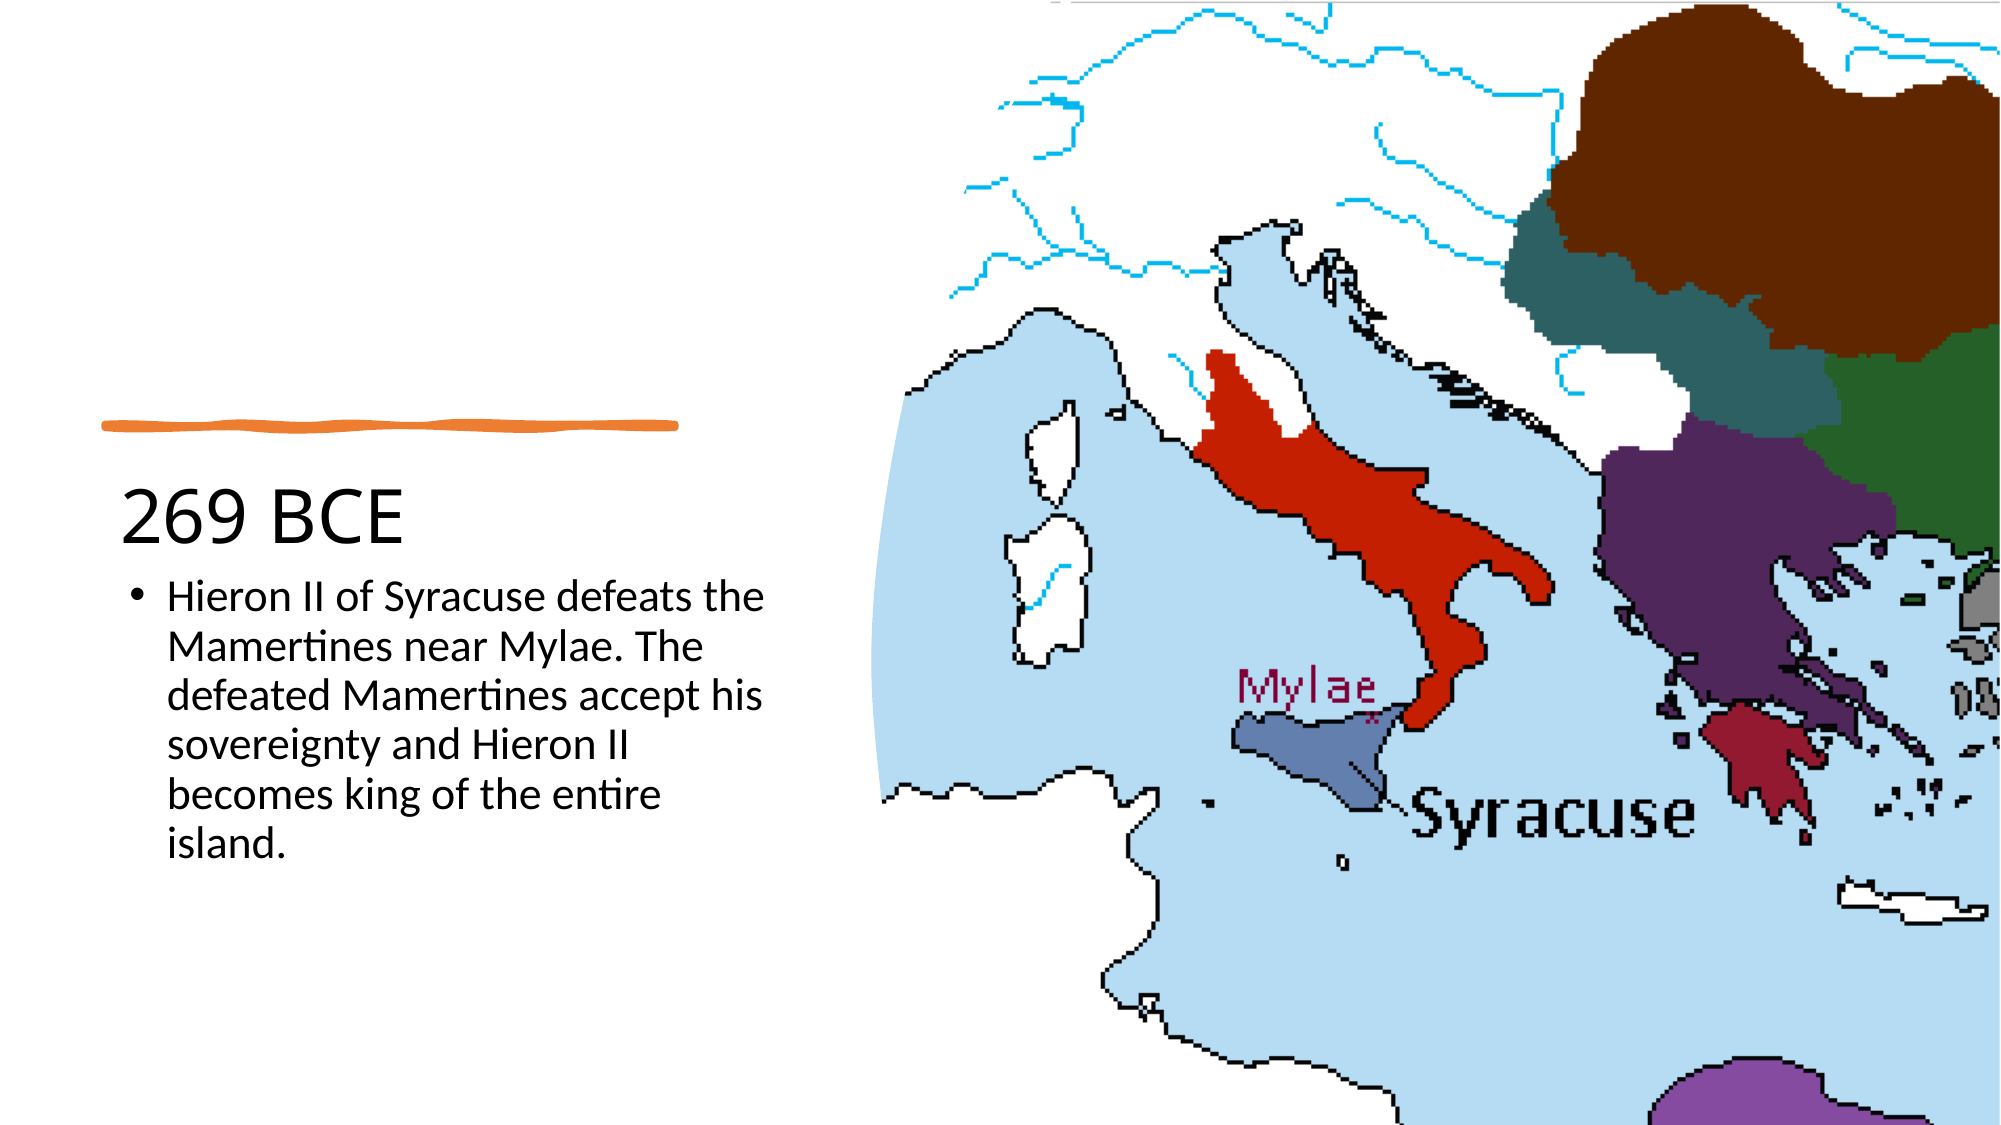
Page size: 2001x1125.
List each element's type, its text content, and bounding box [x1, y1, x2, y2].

text_box [0, 0, 871, 1125]
picture [871, 0, 2000, 1125]
text_box [103, 421, 676, 431]
text_box 269 BCE Hieron II of Syracuse defeats the Mamertines near Mylae. The defeated Mamertines accept his sovereignty and Hieron II becomes king of the entire island. [104, 471, 802, 1016]
